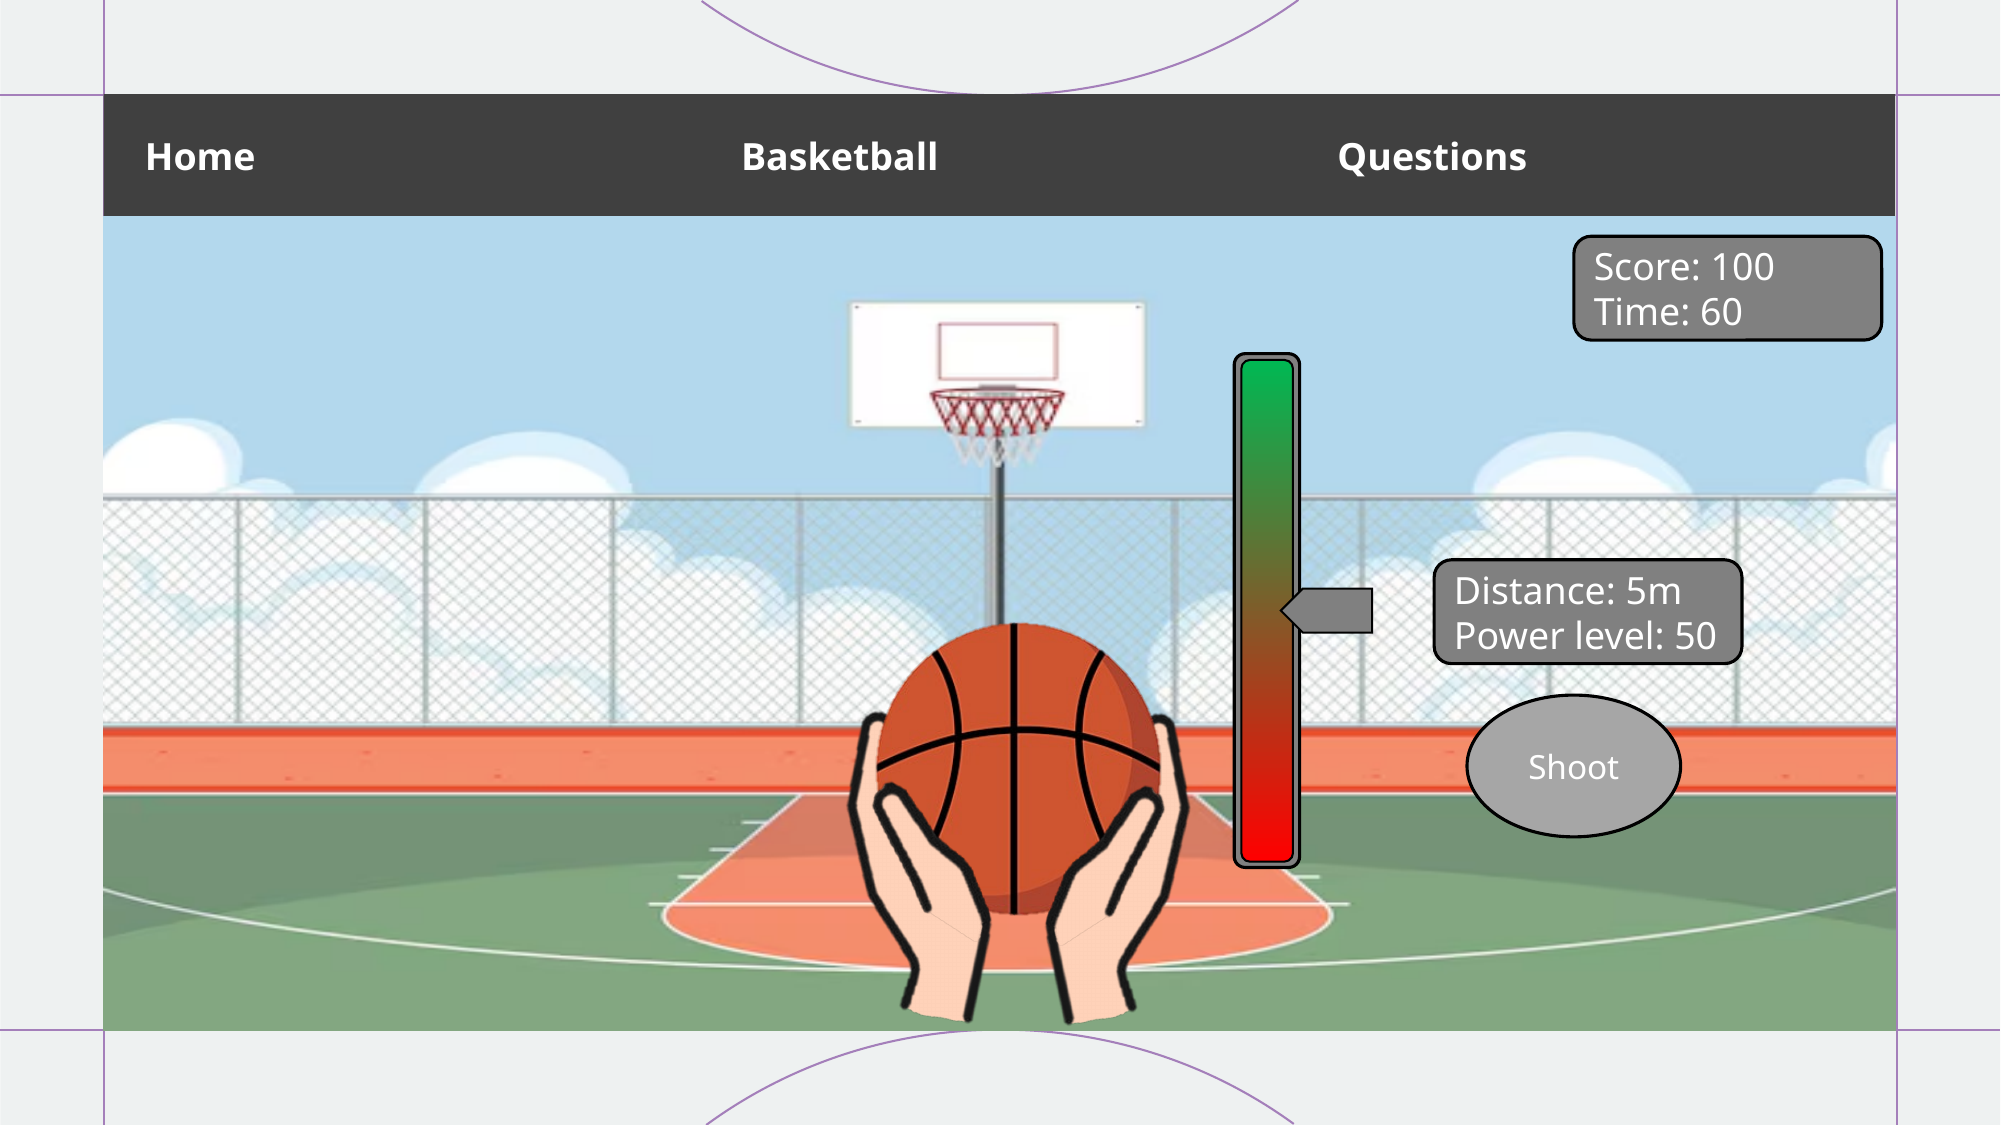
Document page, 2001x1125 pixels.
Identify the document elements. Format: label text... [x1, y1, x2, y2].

table_header Questions [1323, 94, 1919, 218]
table_header Basketball [726, 94, 1323, 216]
table_header Home [130, 94, 726, 216]
text_box [103, 93, 1896, 216]
picture [103, 216, 1896, 1056]
